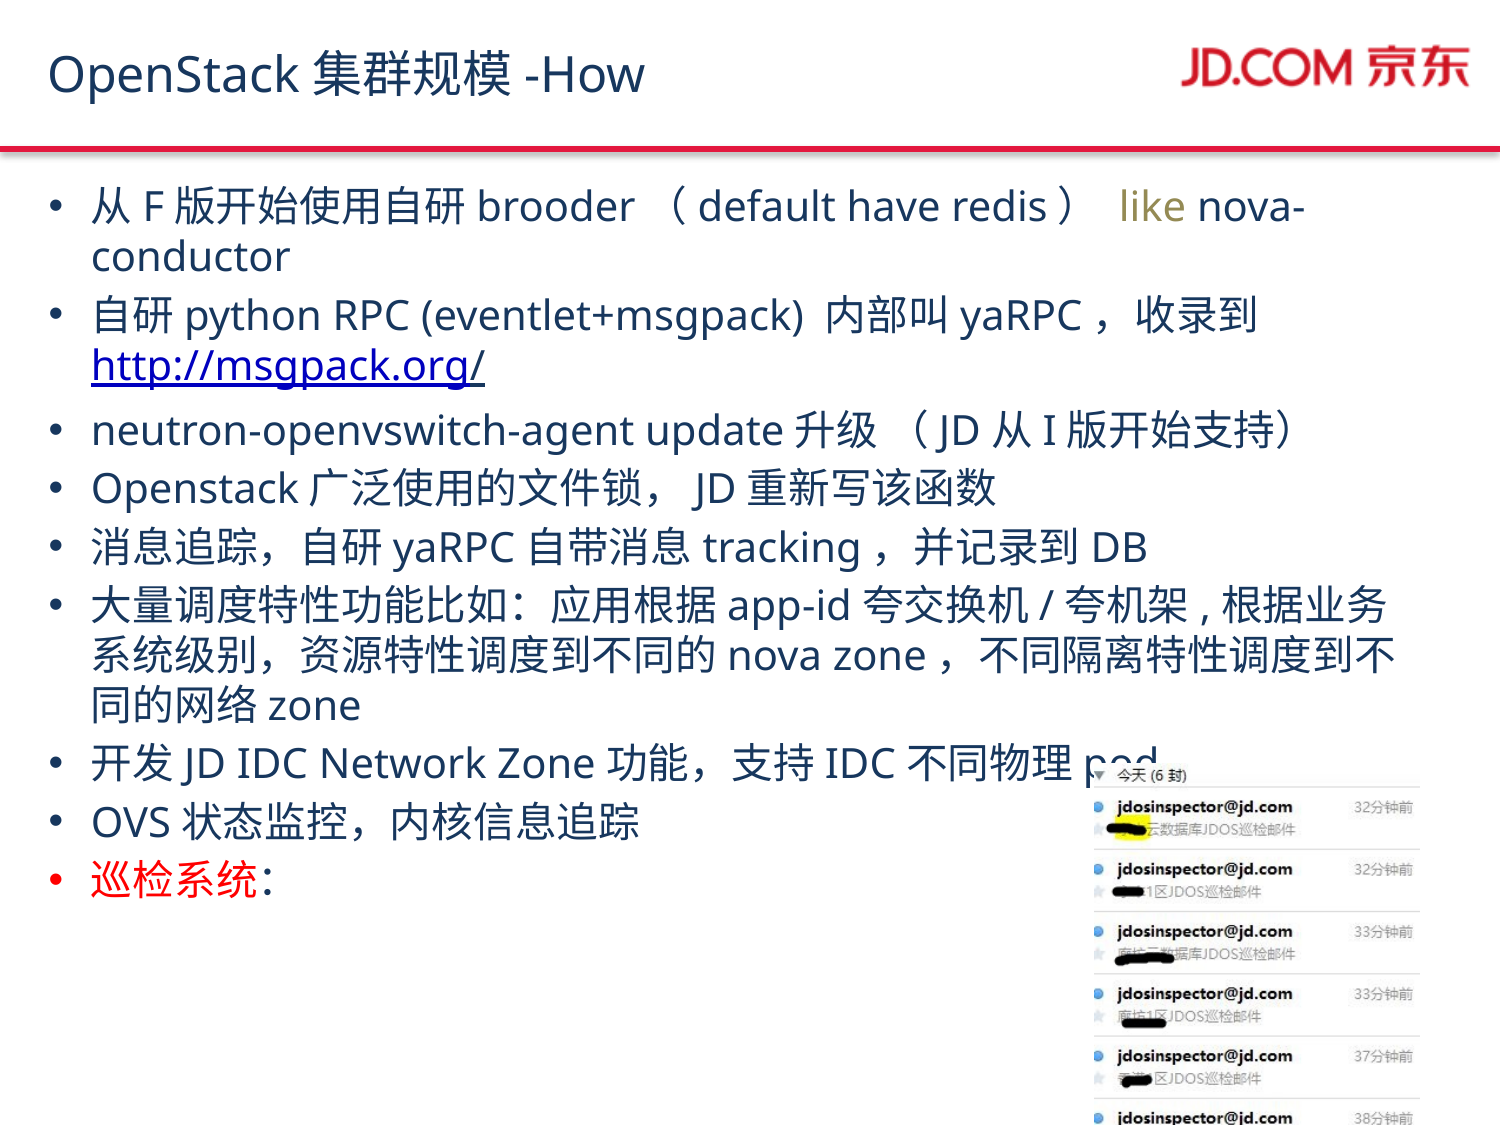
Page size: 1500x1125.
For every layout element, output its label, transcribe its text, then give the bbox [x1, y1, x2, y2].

title OpenStack集群规模-How [32, 10, 1472, 135]
list 从F版开始使用自研brooder（default have redis） like nova-conductor 自研python RPC (eventlet+msgpack) 内部叫yaRPC，收录到 http://msgpack.org/ neutron-openvswitch-agent update升级 （JD从I版开始支持） Openstack广泛使用的文件锁，JD重新写该函数 消息追踪，自研yaRPC自带消息tracking，并记录到DB 大量调度特性功能比如：应用根据app-id夸交换机/夸机架,根据业务系统级别，资源特性调度到不同的nova zone，不同隔离特性调度到不同的网络zone 开发JD IDC Network Zone功能，支持IDC不同物理pod OVS状态监控，内核信息追踪 巡检系统： [33, 172, 1416, 591]
picture [1094, 762, 1420, 1125]
